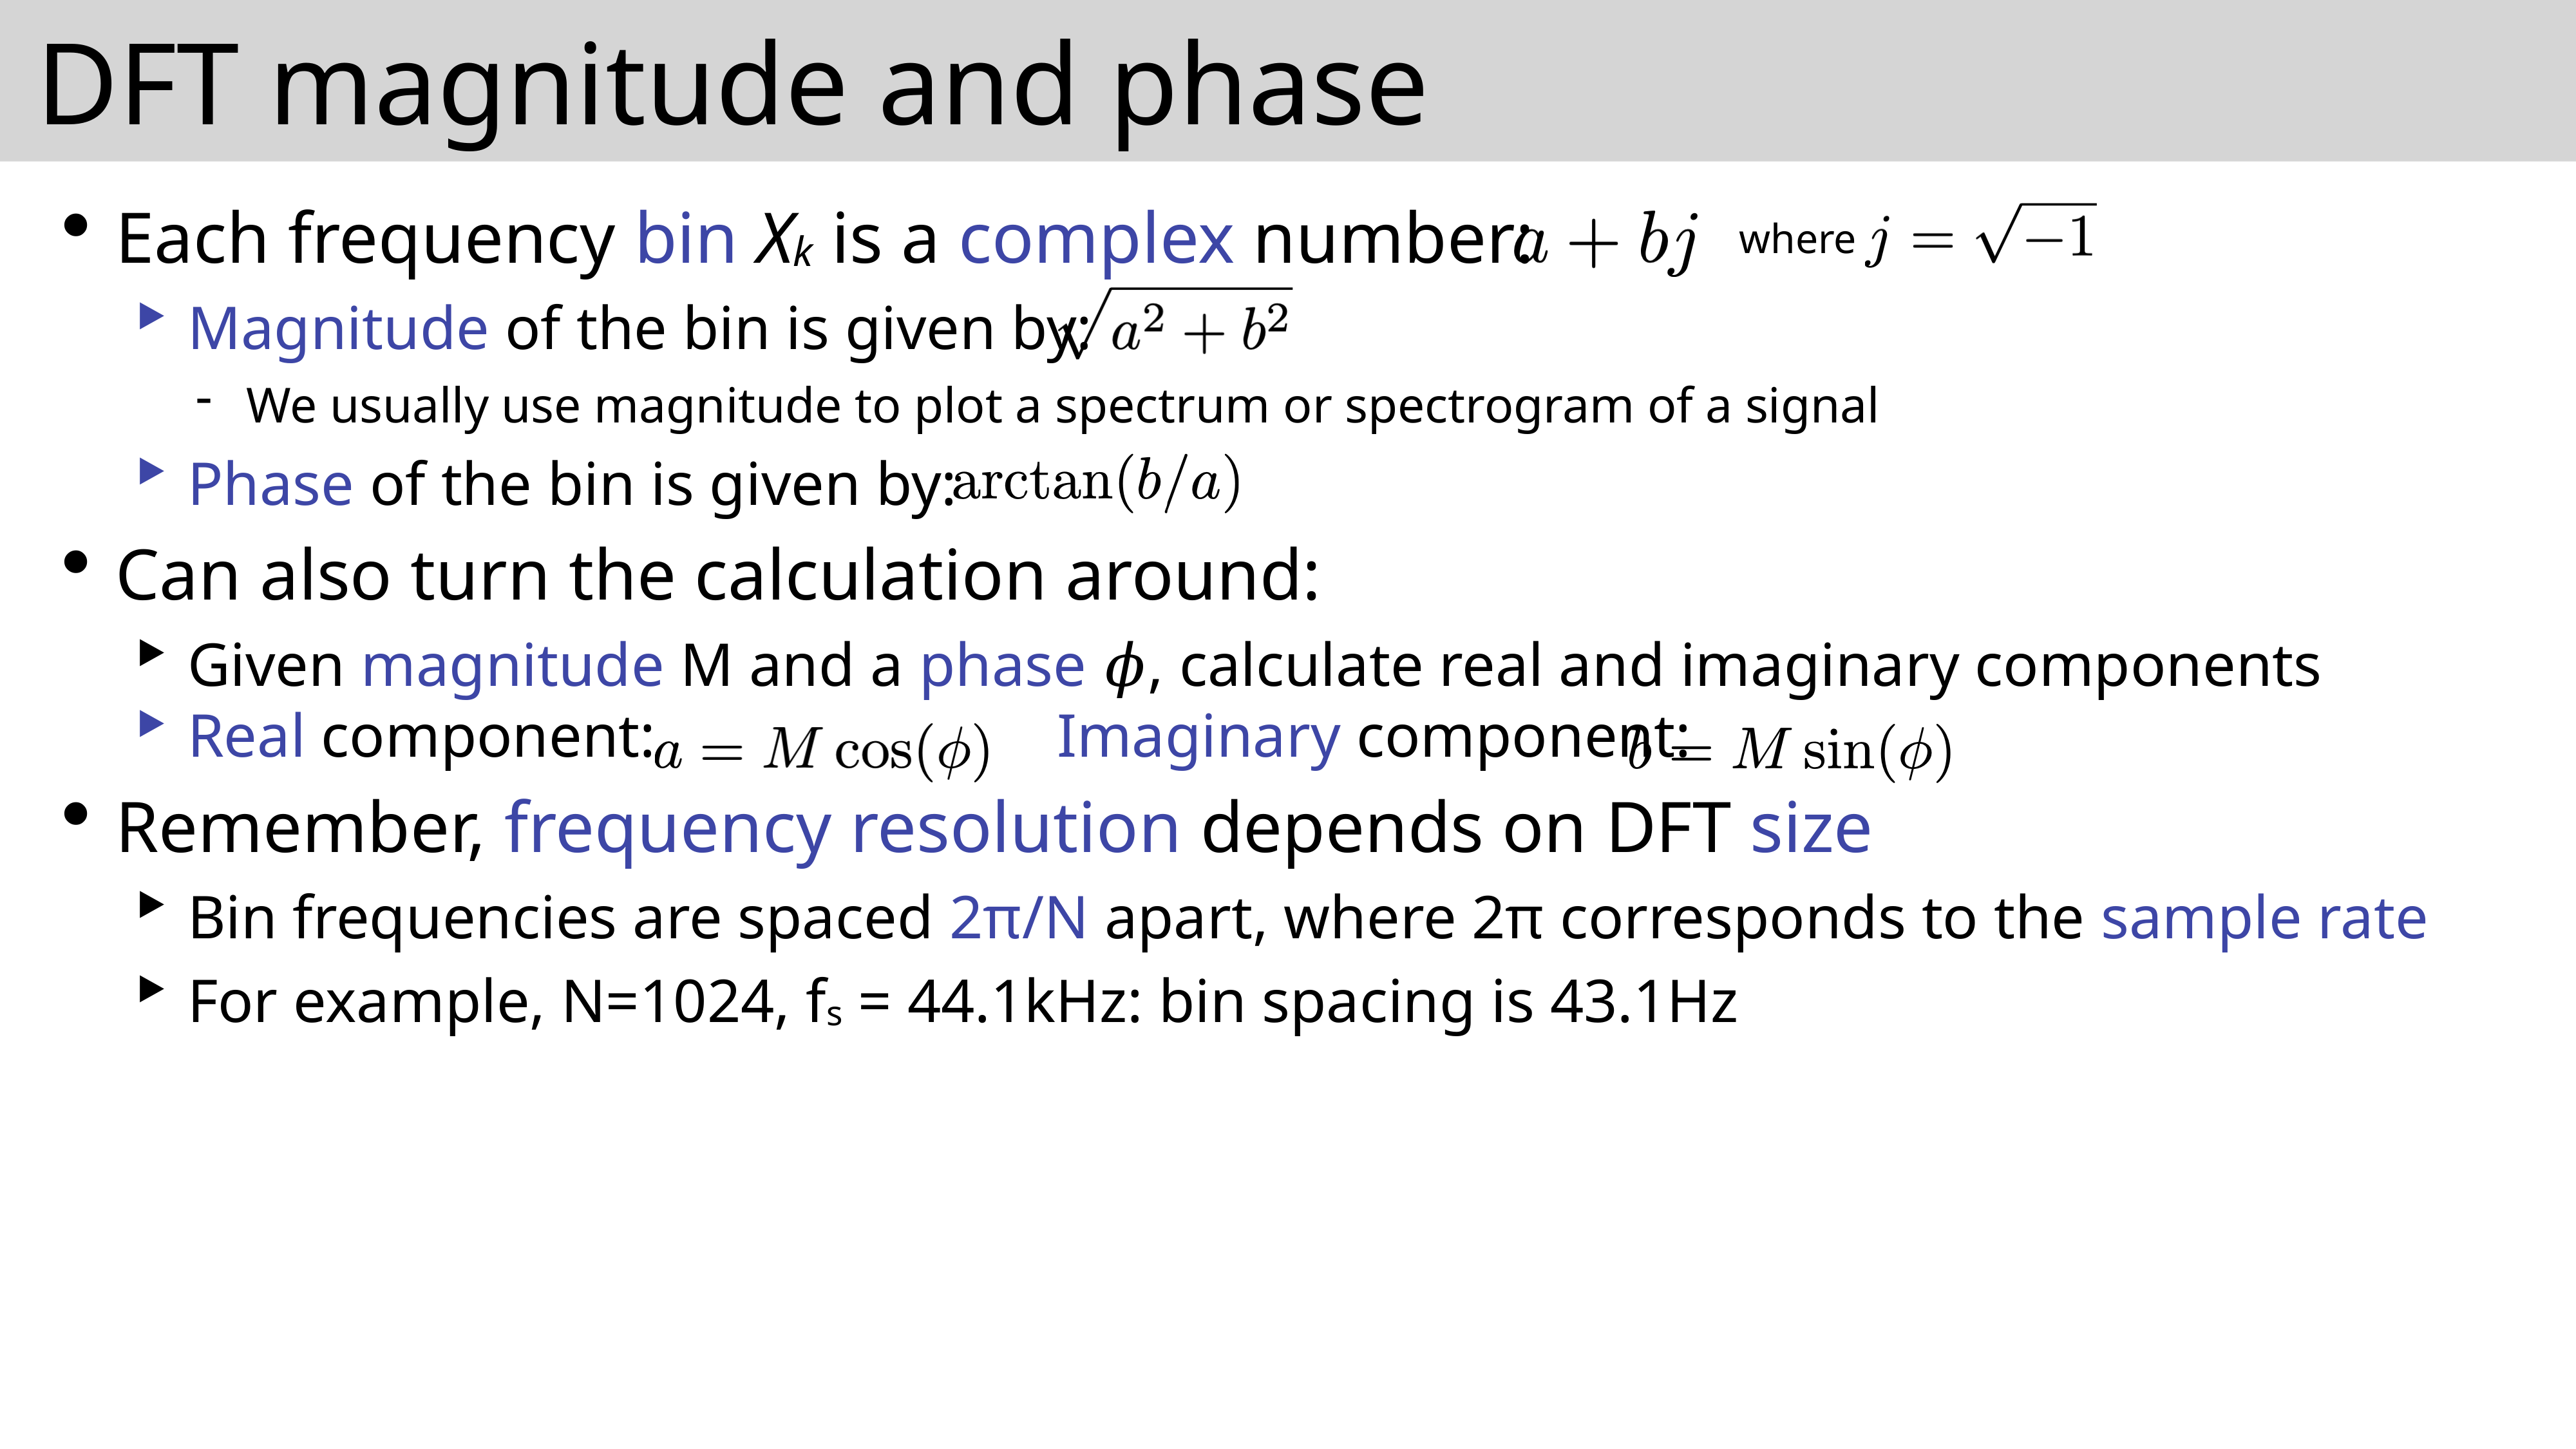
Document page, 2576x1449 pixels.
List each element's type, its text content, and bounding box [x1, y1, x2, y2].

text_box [654, 722, 1951, 784]
list Each frequency bin Xk is a complex number: Magnitude of the bin is given by: We usually use magnitude to plot a spectrum or spectrogram of a signal Phase of the bin is given by: Can also turn the calculation around: Given magnitude M and a phase 𝜙, calculate real and imaginary components Real component: Imaginary component: Remember, frequency resolution depends on DFT size Bin frequencies are spaced 2π/N apart, where 2π corresponds to the sample rate For example, N=1024, fs = 44.1kHz: bin spacing is 43.1Hz [55, 187, 2548, 1301]
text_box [1513, 203, 2098, 277]
picture [1057, 287, 1293, 359]
title DFT magnitude and phase [30, 0, 2546, 162]
picture [953, 453, 1239, 513]
